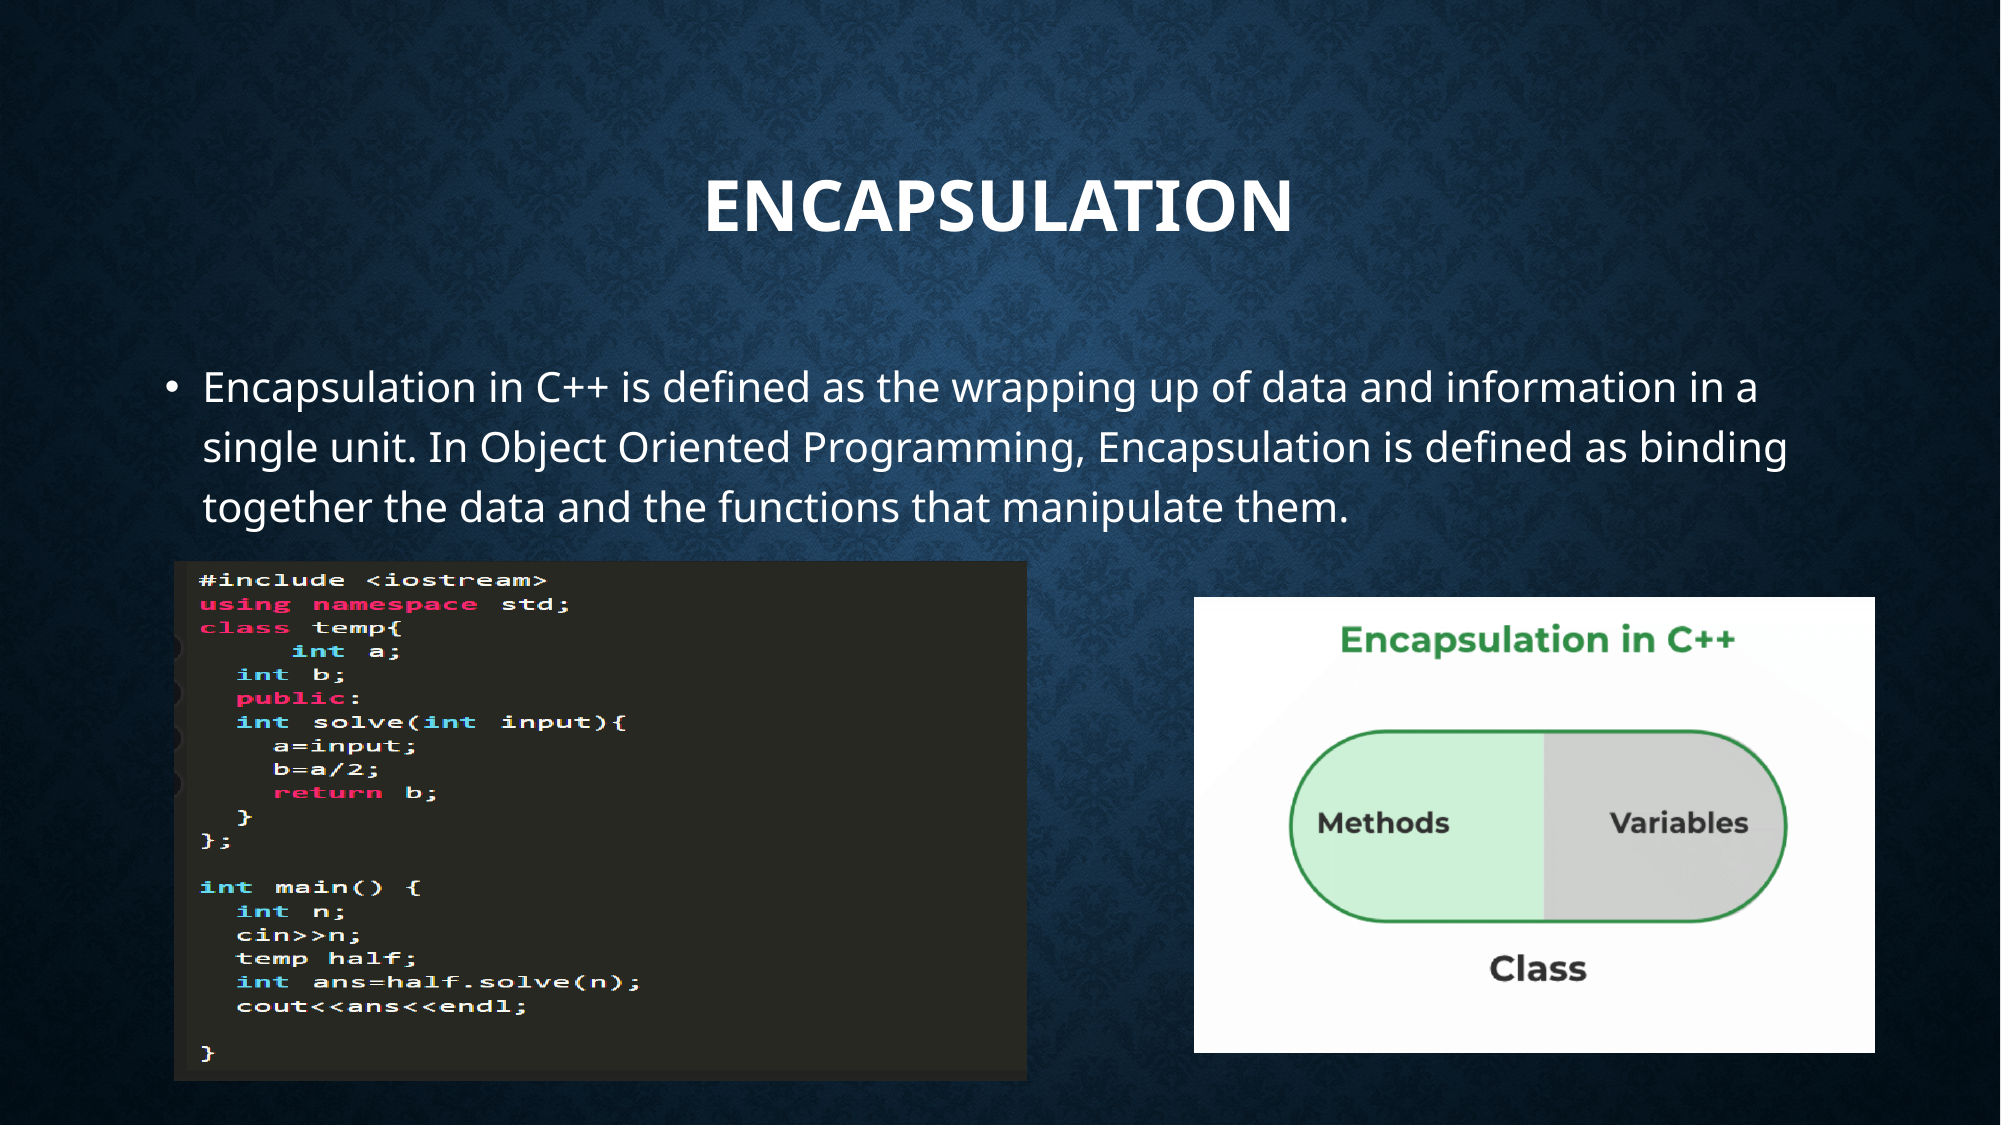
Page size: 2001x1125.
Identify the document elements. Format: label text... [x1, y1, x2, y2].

picture [174, 561, 1028, 1081]
title Encapsulation [149, 99, 1849, 318]
list Encapsulation in C++ is defined as the wrapping up of data and information in a single unit. In Object Oriented Programming, Encapsulation is defined as binding together the data and the functions that manipulate them. [149, 343, 1849, 950]
picture [1193, 596, 1876, 1053]
